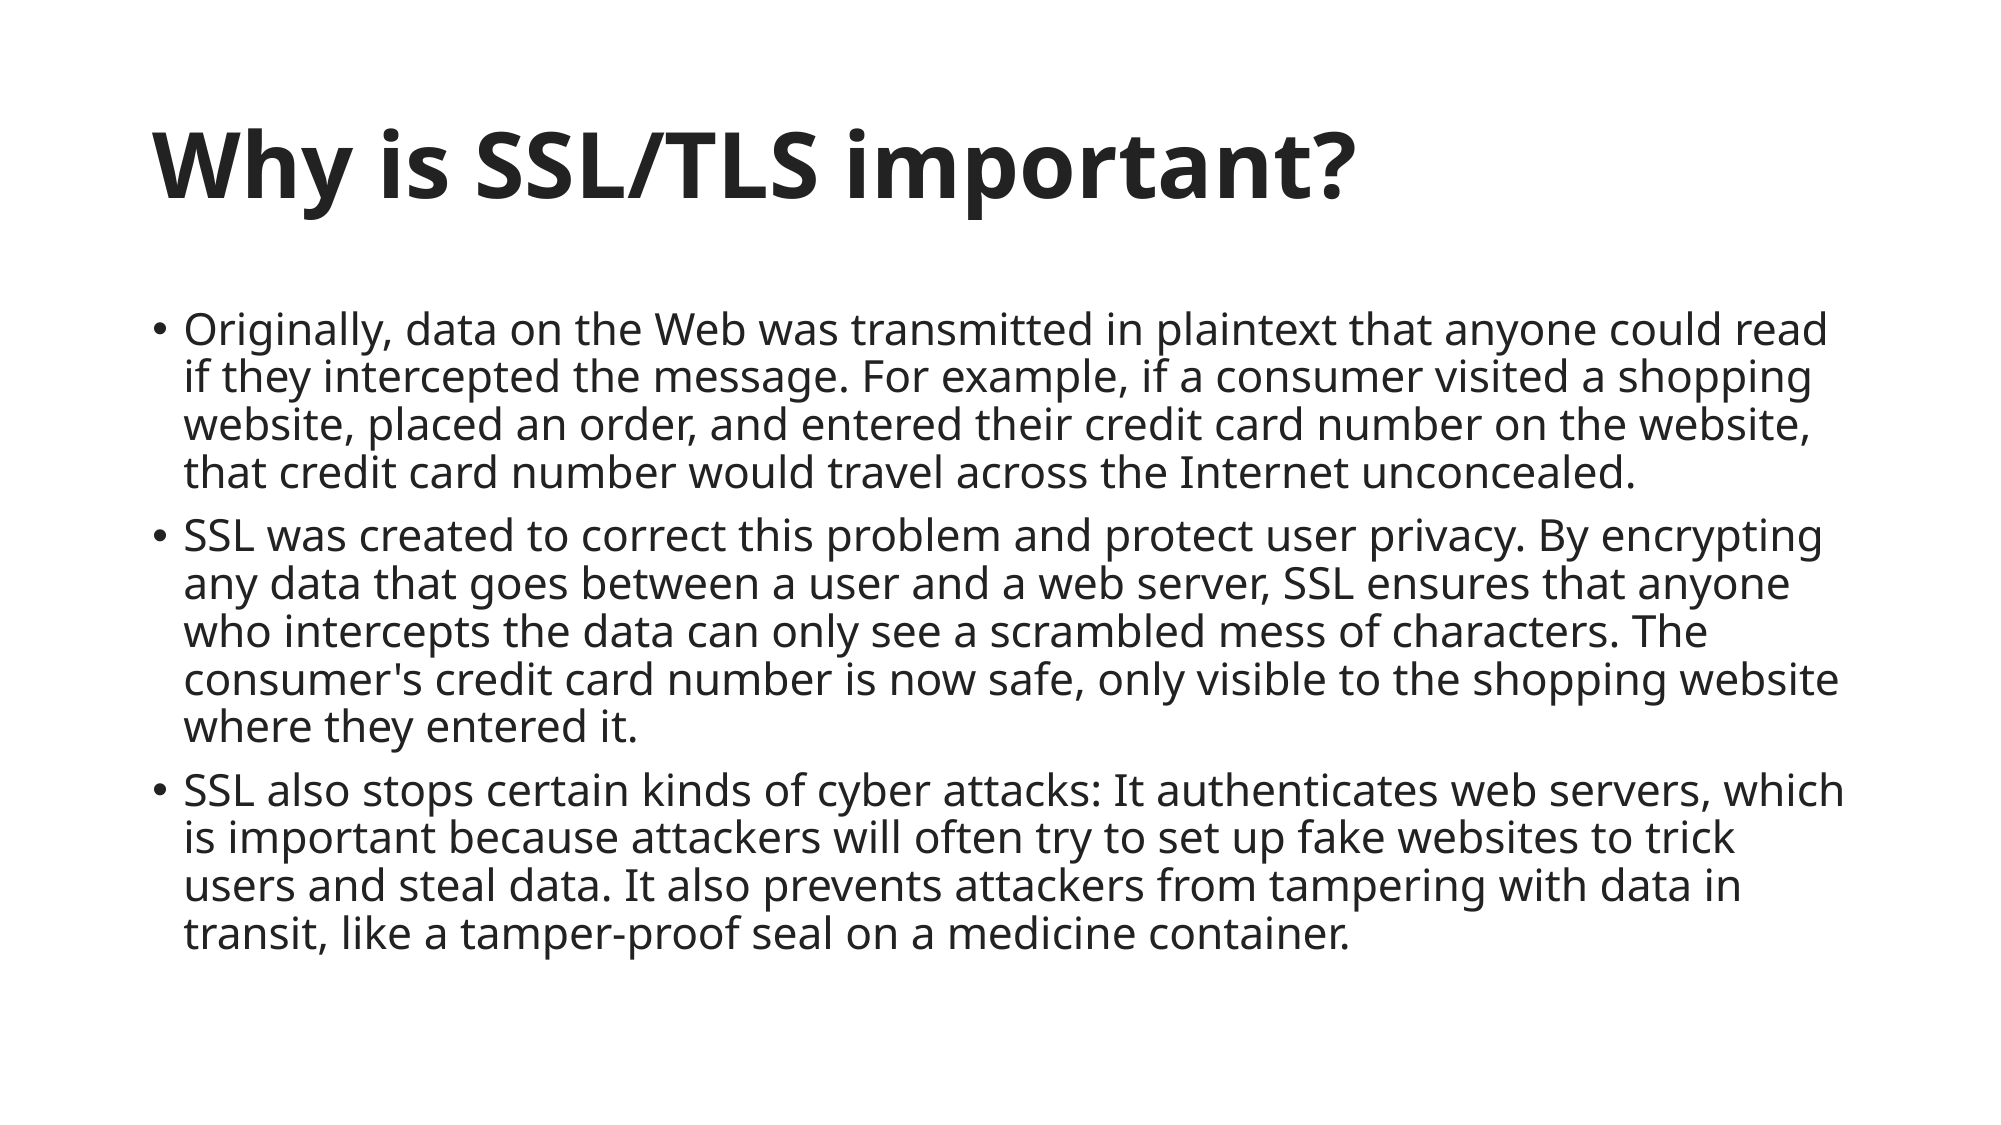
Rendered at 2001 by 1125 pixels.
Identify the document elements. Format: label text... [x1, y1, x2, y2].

title Why is SSL/TLS important? [137, 59, 1863, 278]
list Originally, data on the Web was transmitted in plaintext that anyone could read if they intercepted the message. For example, if a consumer visited a shopping website, placed an order, and entered their credit card number on the website, that credit card number would travel across the Internet unconcealed. SSL was created to correct this problem and protect user privacy. By encrypting any data that goes between a user and a web server, SSL ensures that anyone who intercepts the data can only see a scrambled mess of characters. The consumer's credit card number is now safe, only visible to the shopping website where they entered it. SSL also stops certain kinds of cyber attacks: It authenticates web servers, which is important because attackers will often try to set up fake websites to trick users and steal data. It also prevents attackers from tampering with data in transit, like a tamper-proof seal on a medicine container. [137, 299, 1863, 1014]
